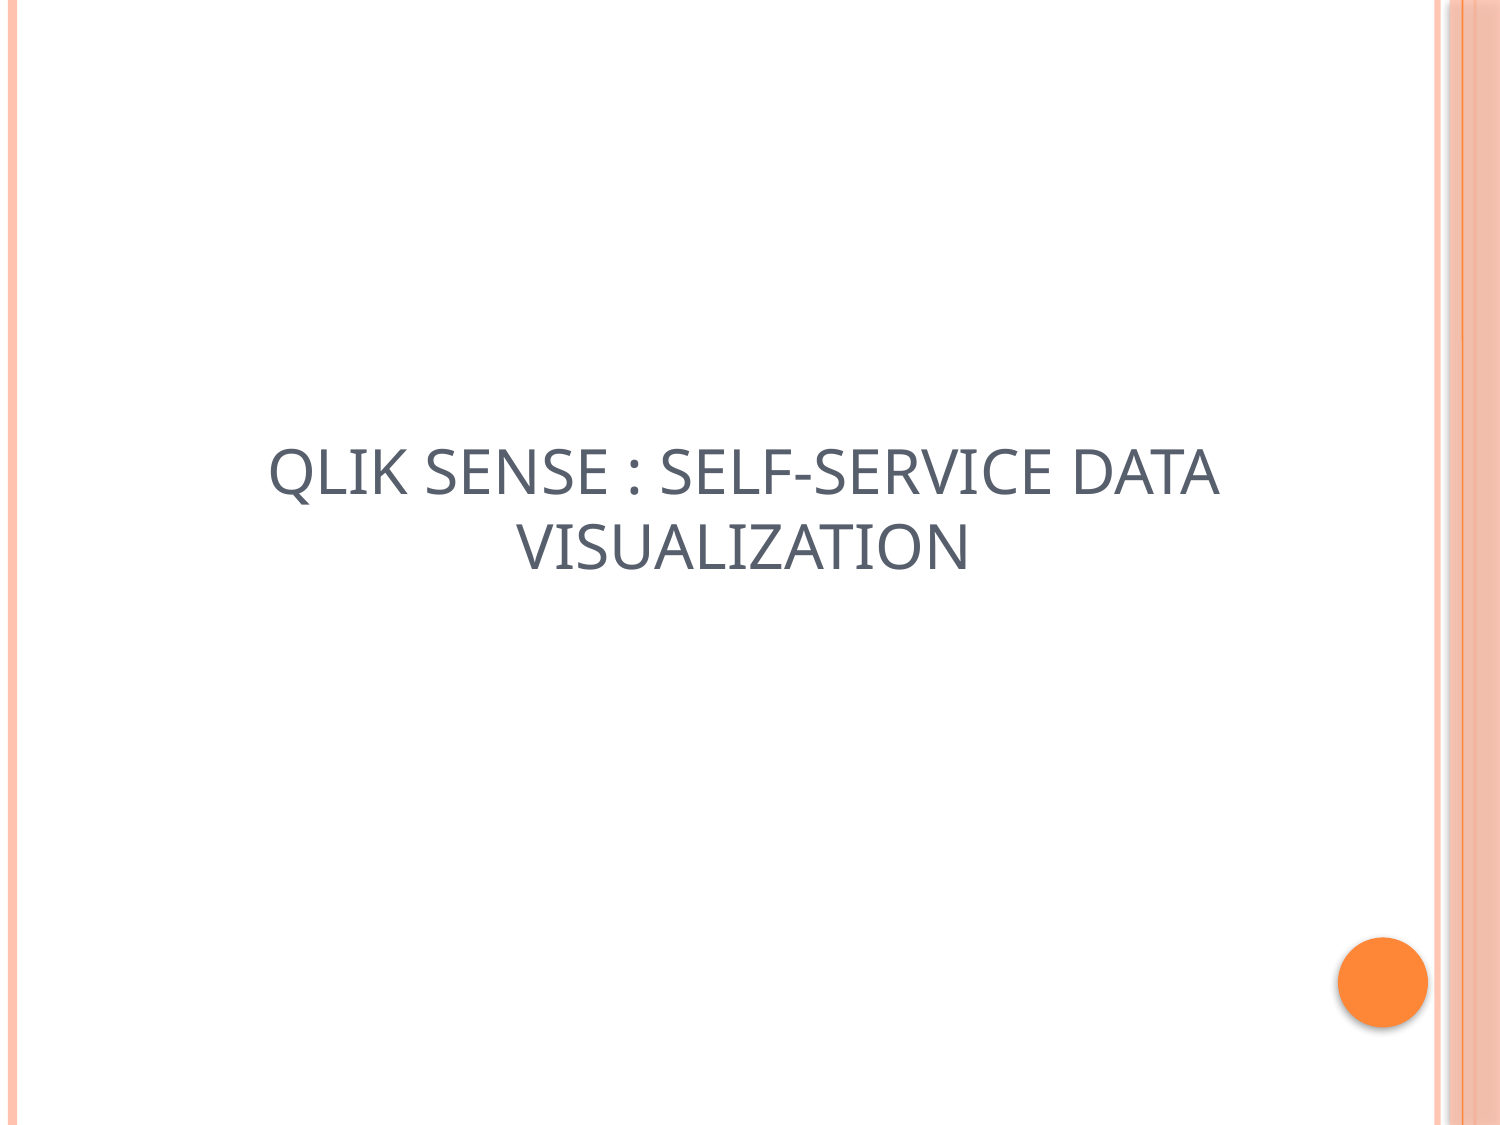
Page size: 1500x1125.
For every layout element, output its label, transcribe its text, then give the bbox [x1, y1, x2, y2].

title Qlik Sense : Self-Service Data Visualization [132, 287, 1357, 590]
